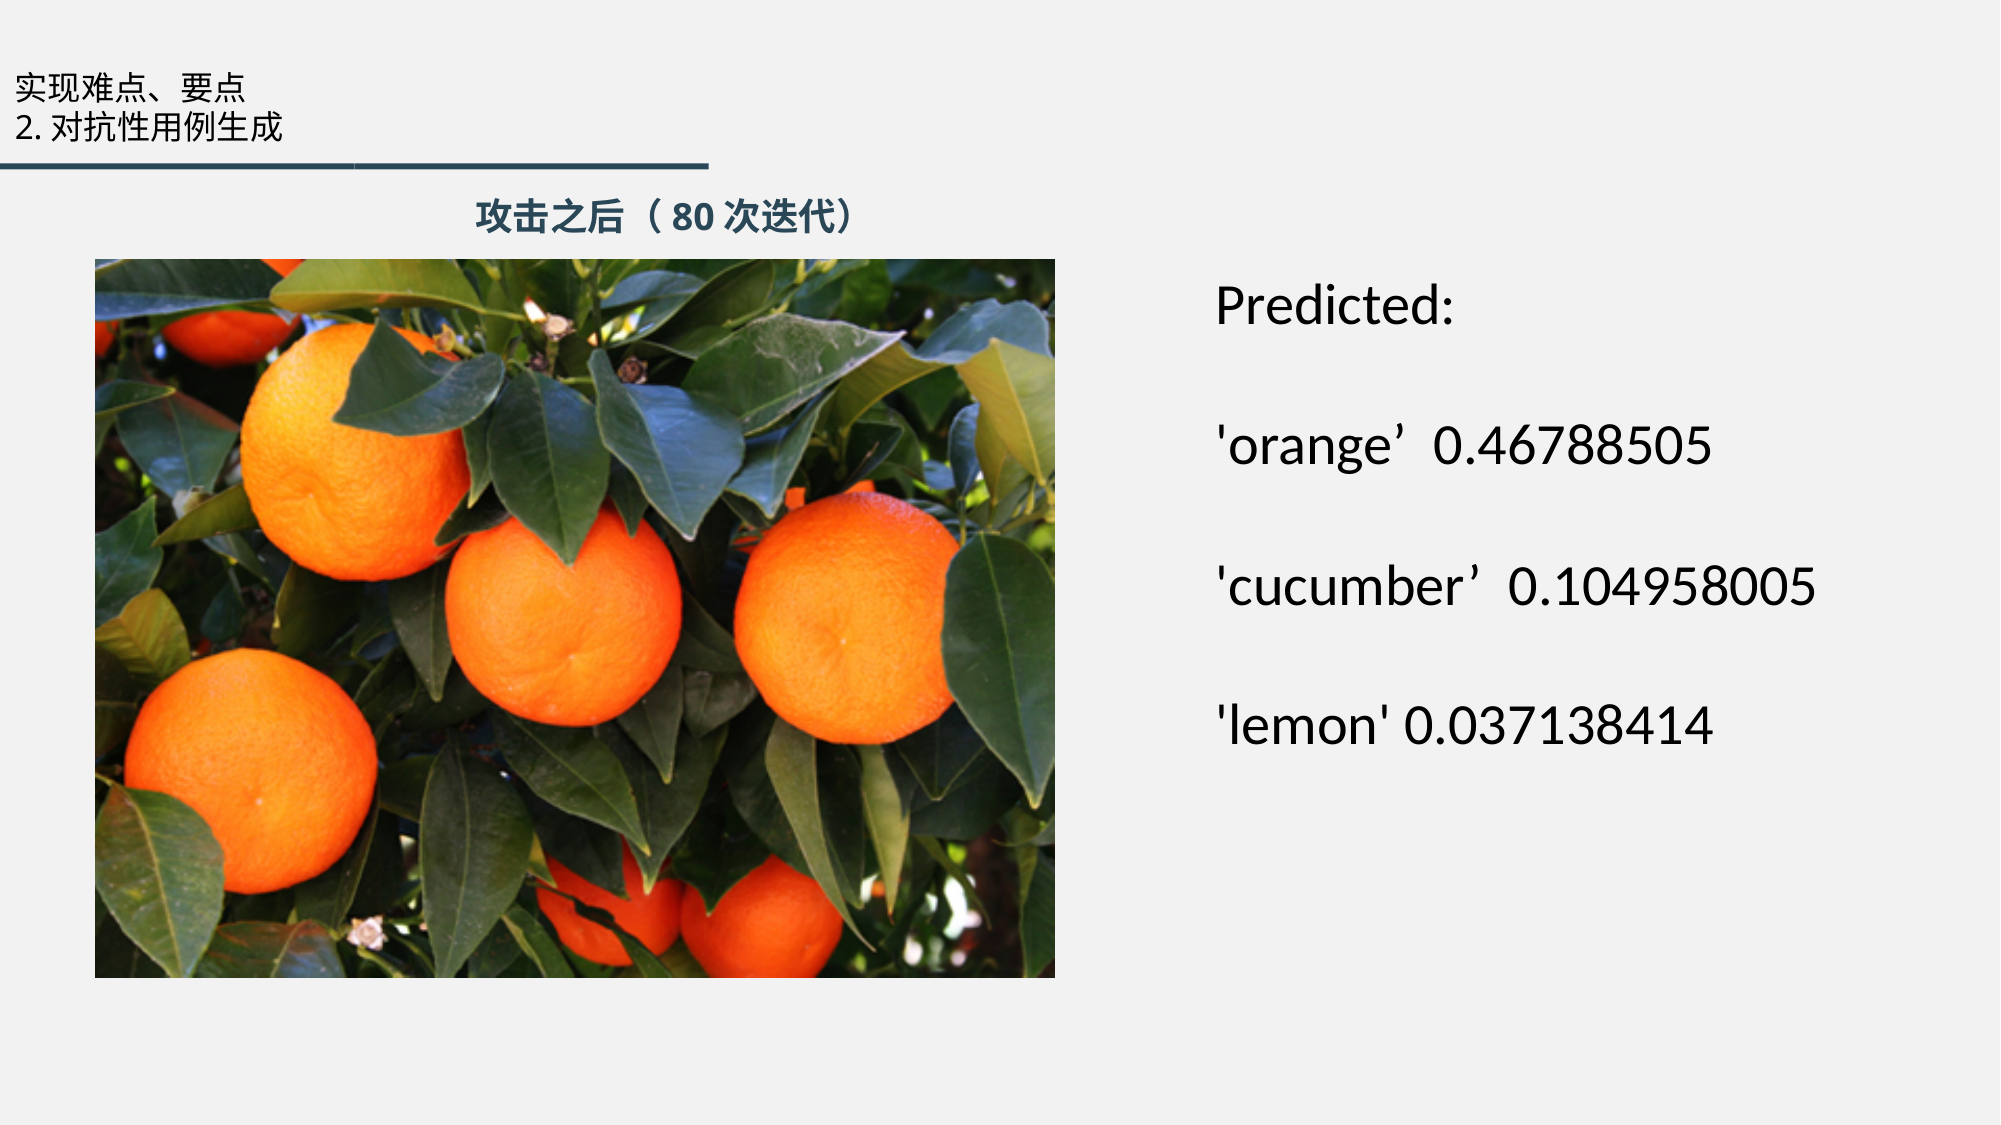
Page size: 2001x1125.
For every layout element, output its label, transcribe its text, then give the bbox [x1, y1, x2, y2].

picture [95, 259, 1055, 979]
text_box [0, 59, 709, 195]
text_box 攻击之后（80次迭代） [460, 194, 978, 259]
text_box Predicted: 'orange’ 0.46788505 'cucumber’ 0.104958005 'lemon' 0.037138414 [1200, 259, 2000, 764]
